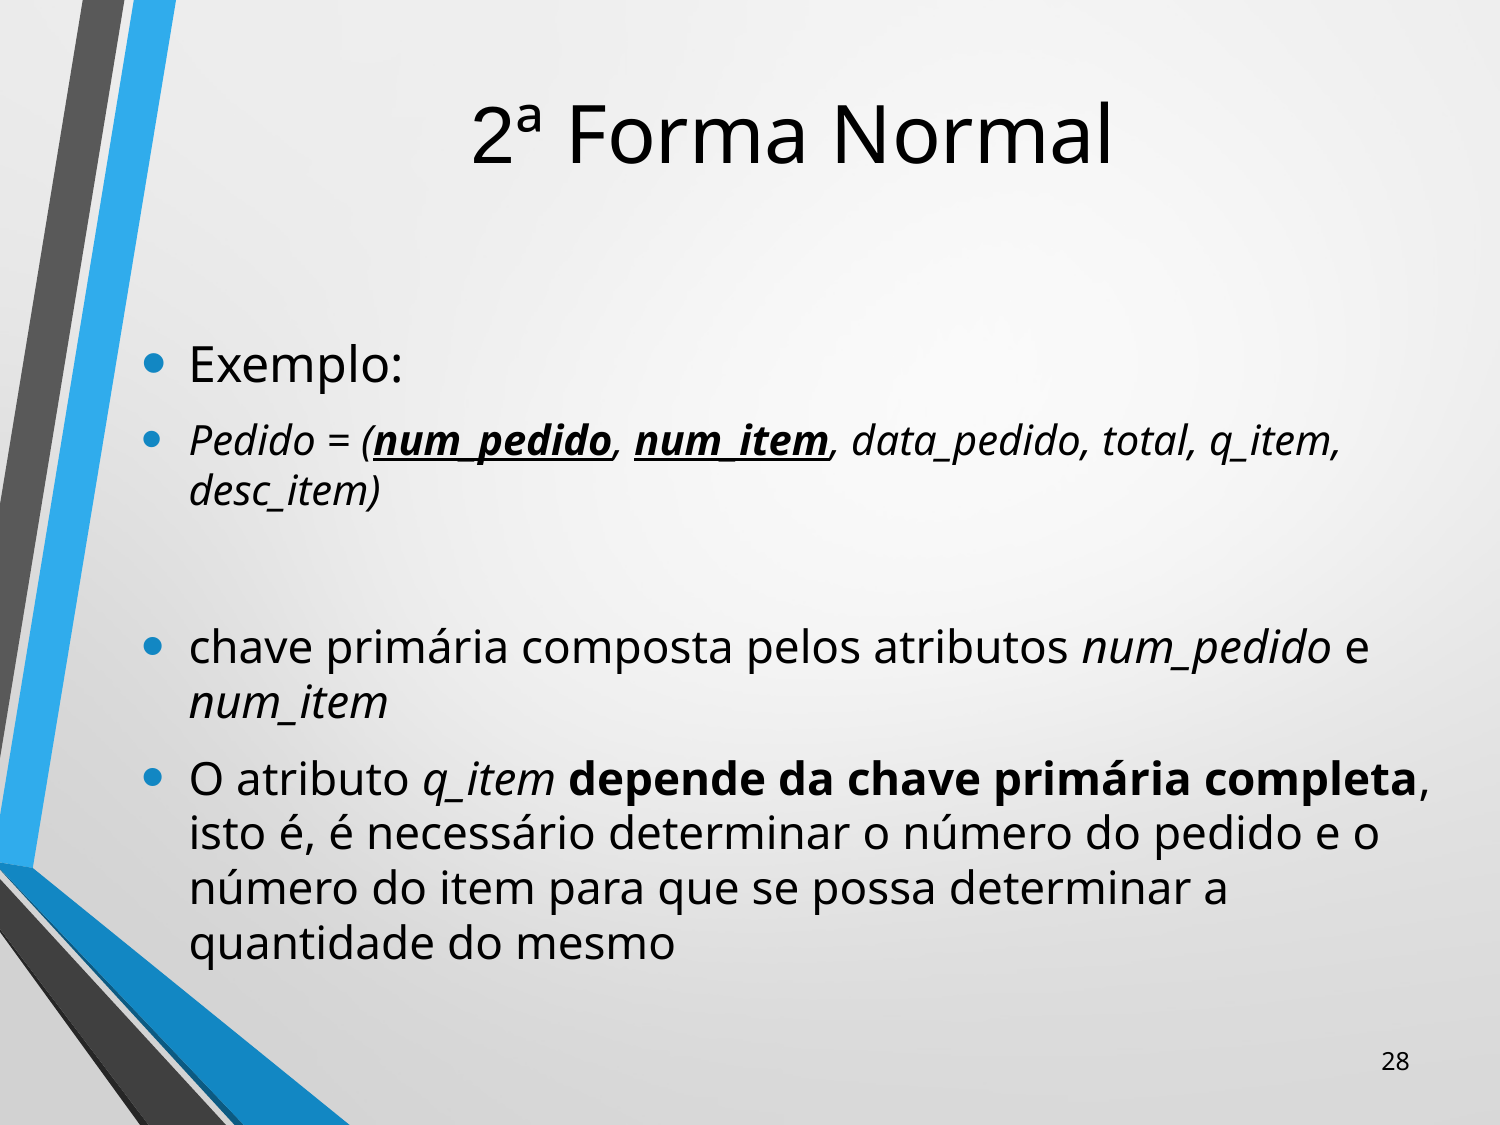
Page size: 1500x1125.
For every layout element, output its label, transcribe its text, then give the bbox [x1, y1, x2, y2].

title 2ª Forma Normal [161, 75, 1425, 188]
slide_number 28 [1074, 1025, 1425, 1100]
list Exemplo: Pedido = (num_pedido, num_item, data_pedido, total, q_item, desc_item) chave primária composta pelos atributos num_pedido e num_item O atributo q_item depende da chave primária completa, isto é, é necessário determinar o número do pedido e o número do item para que se possa determinar a quantidade do mesmo [126, 324, 1465, 1067]
